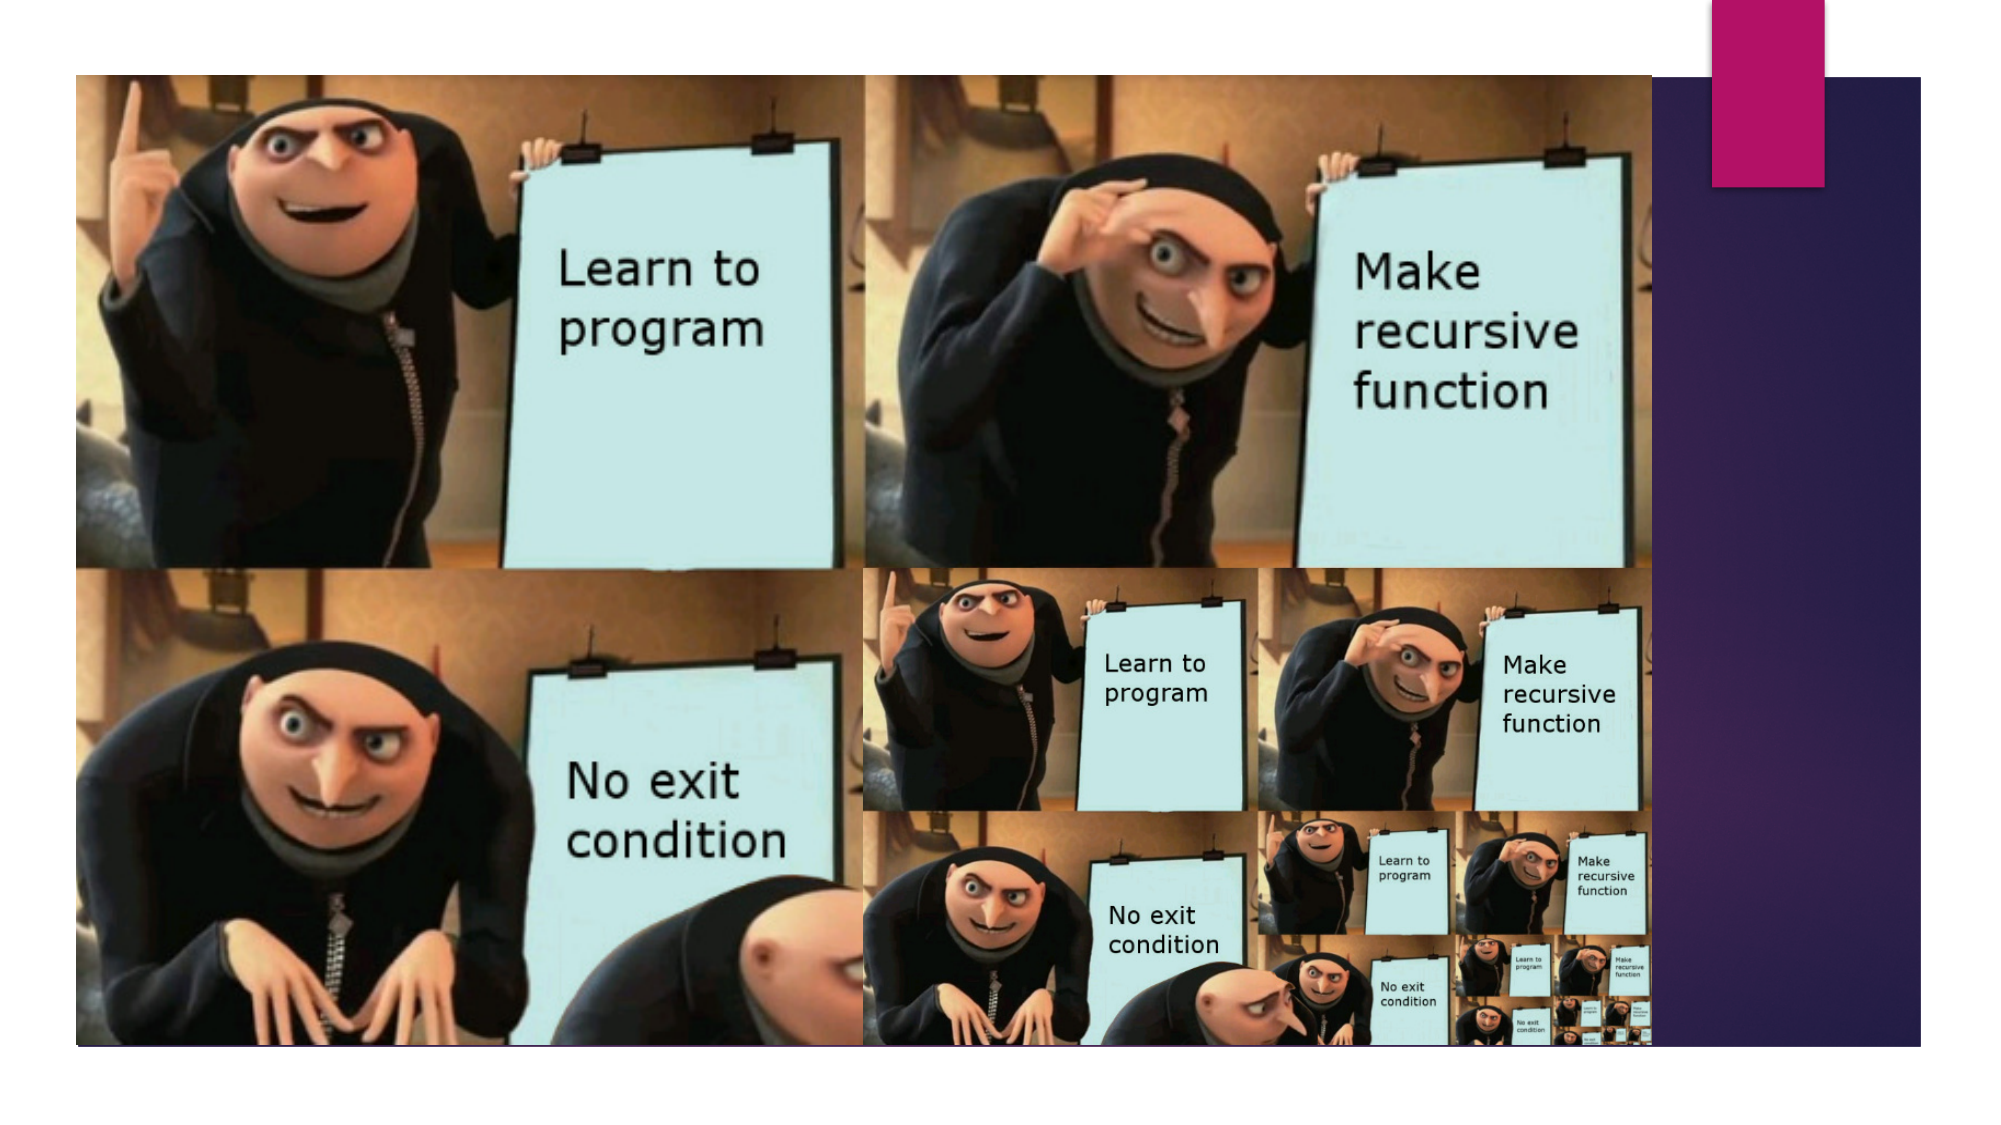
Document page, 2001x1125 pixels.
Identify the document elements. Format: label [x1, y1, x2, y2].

picture [76, 75, 1652, 1046]
